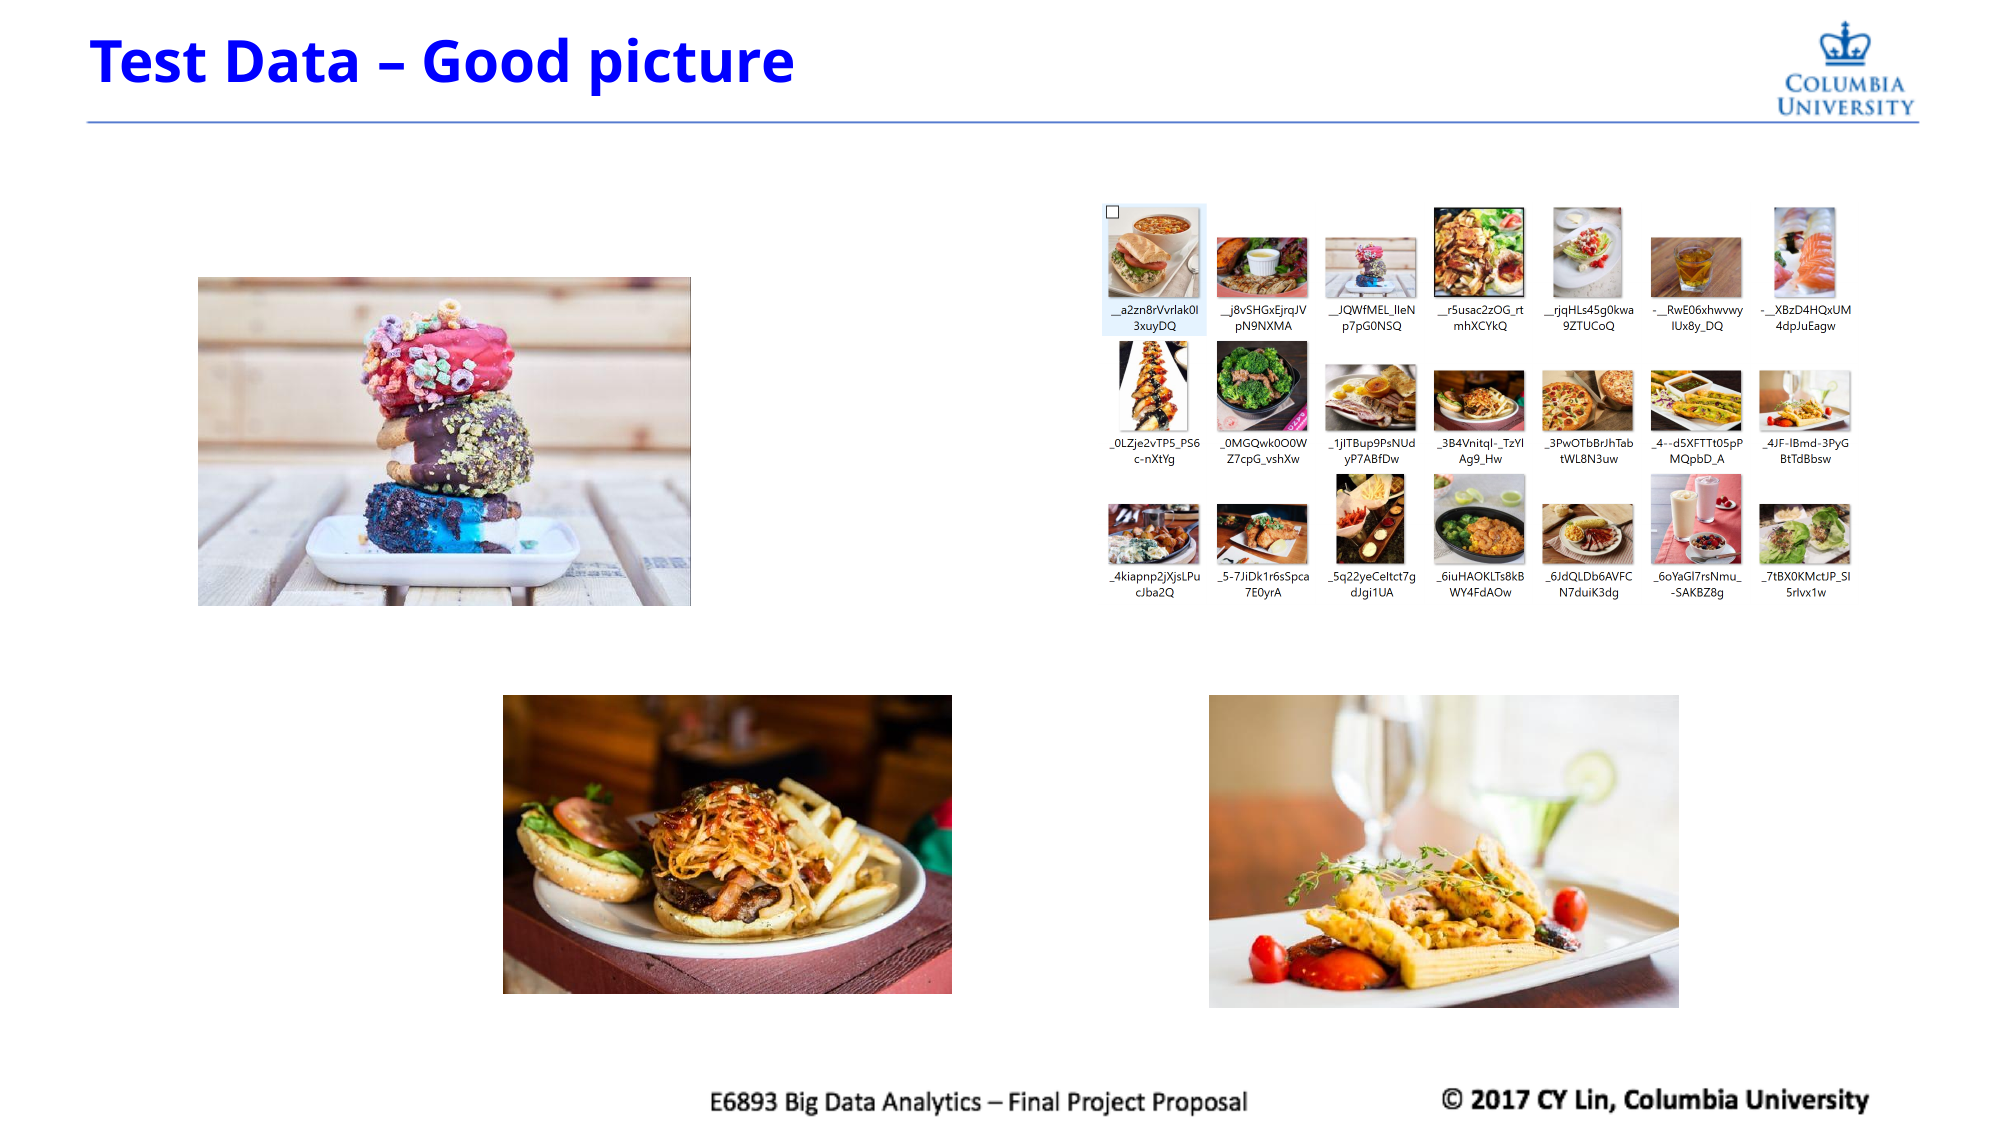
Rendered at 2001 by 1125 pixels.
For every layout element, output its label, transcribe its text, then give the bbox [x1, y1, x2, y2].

text_box Test Data – Good picture [81, 24, 1486, 138]
picture [0, 0, 2001, 1125]
